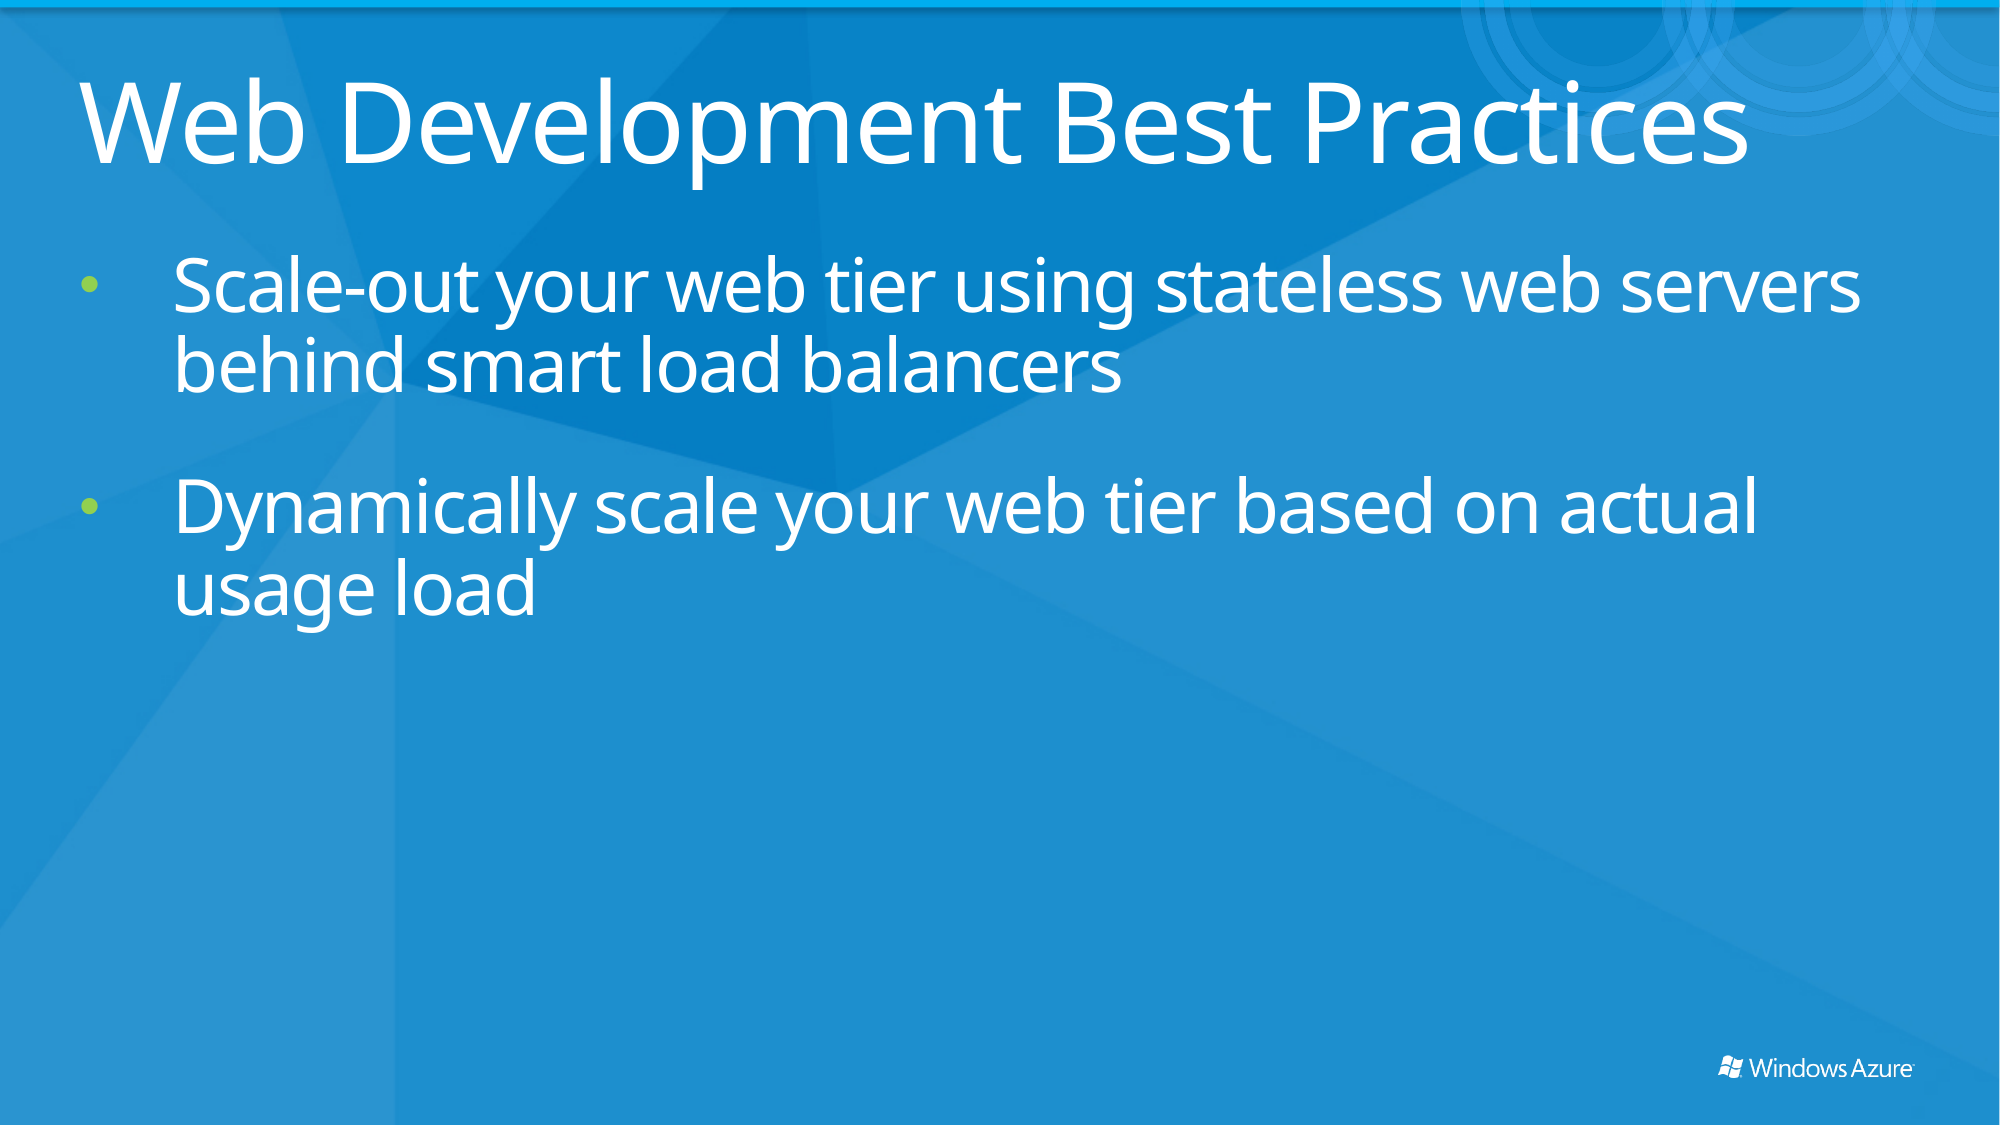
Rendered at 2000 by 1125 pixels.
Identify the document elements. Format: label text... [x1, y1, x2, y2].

list Scale-out your web tier using stateless web servers behind smart load balancers Dynamically scale your web tier based on actual usage load [78, 247, 1928, 595]
picture [0, 0, 2000, 1125]
title Web Development Best Practices [78, 66, 1908, 189]
